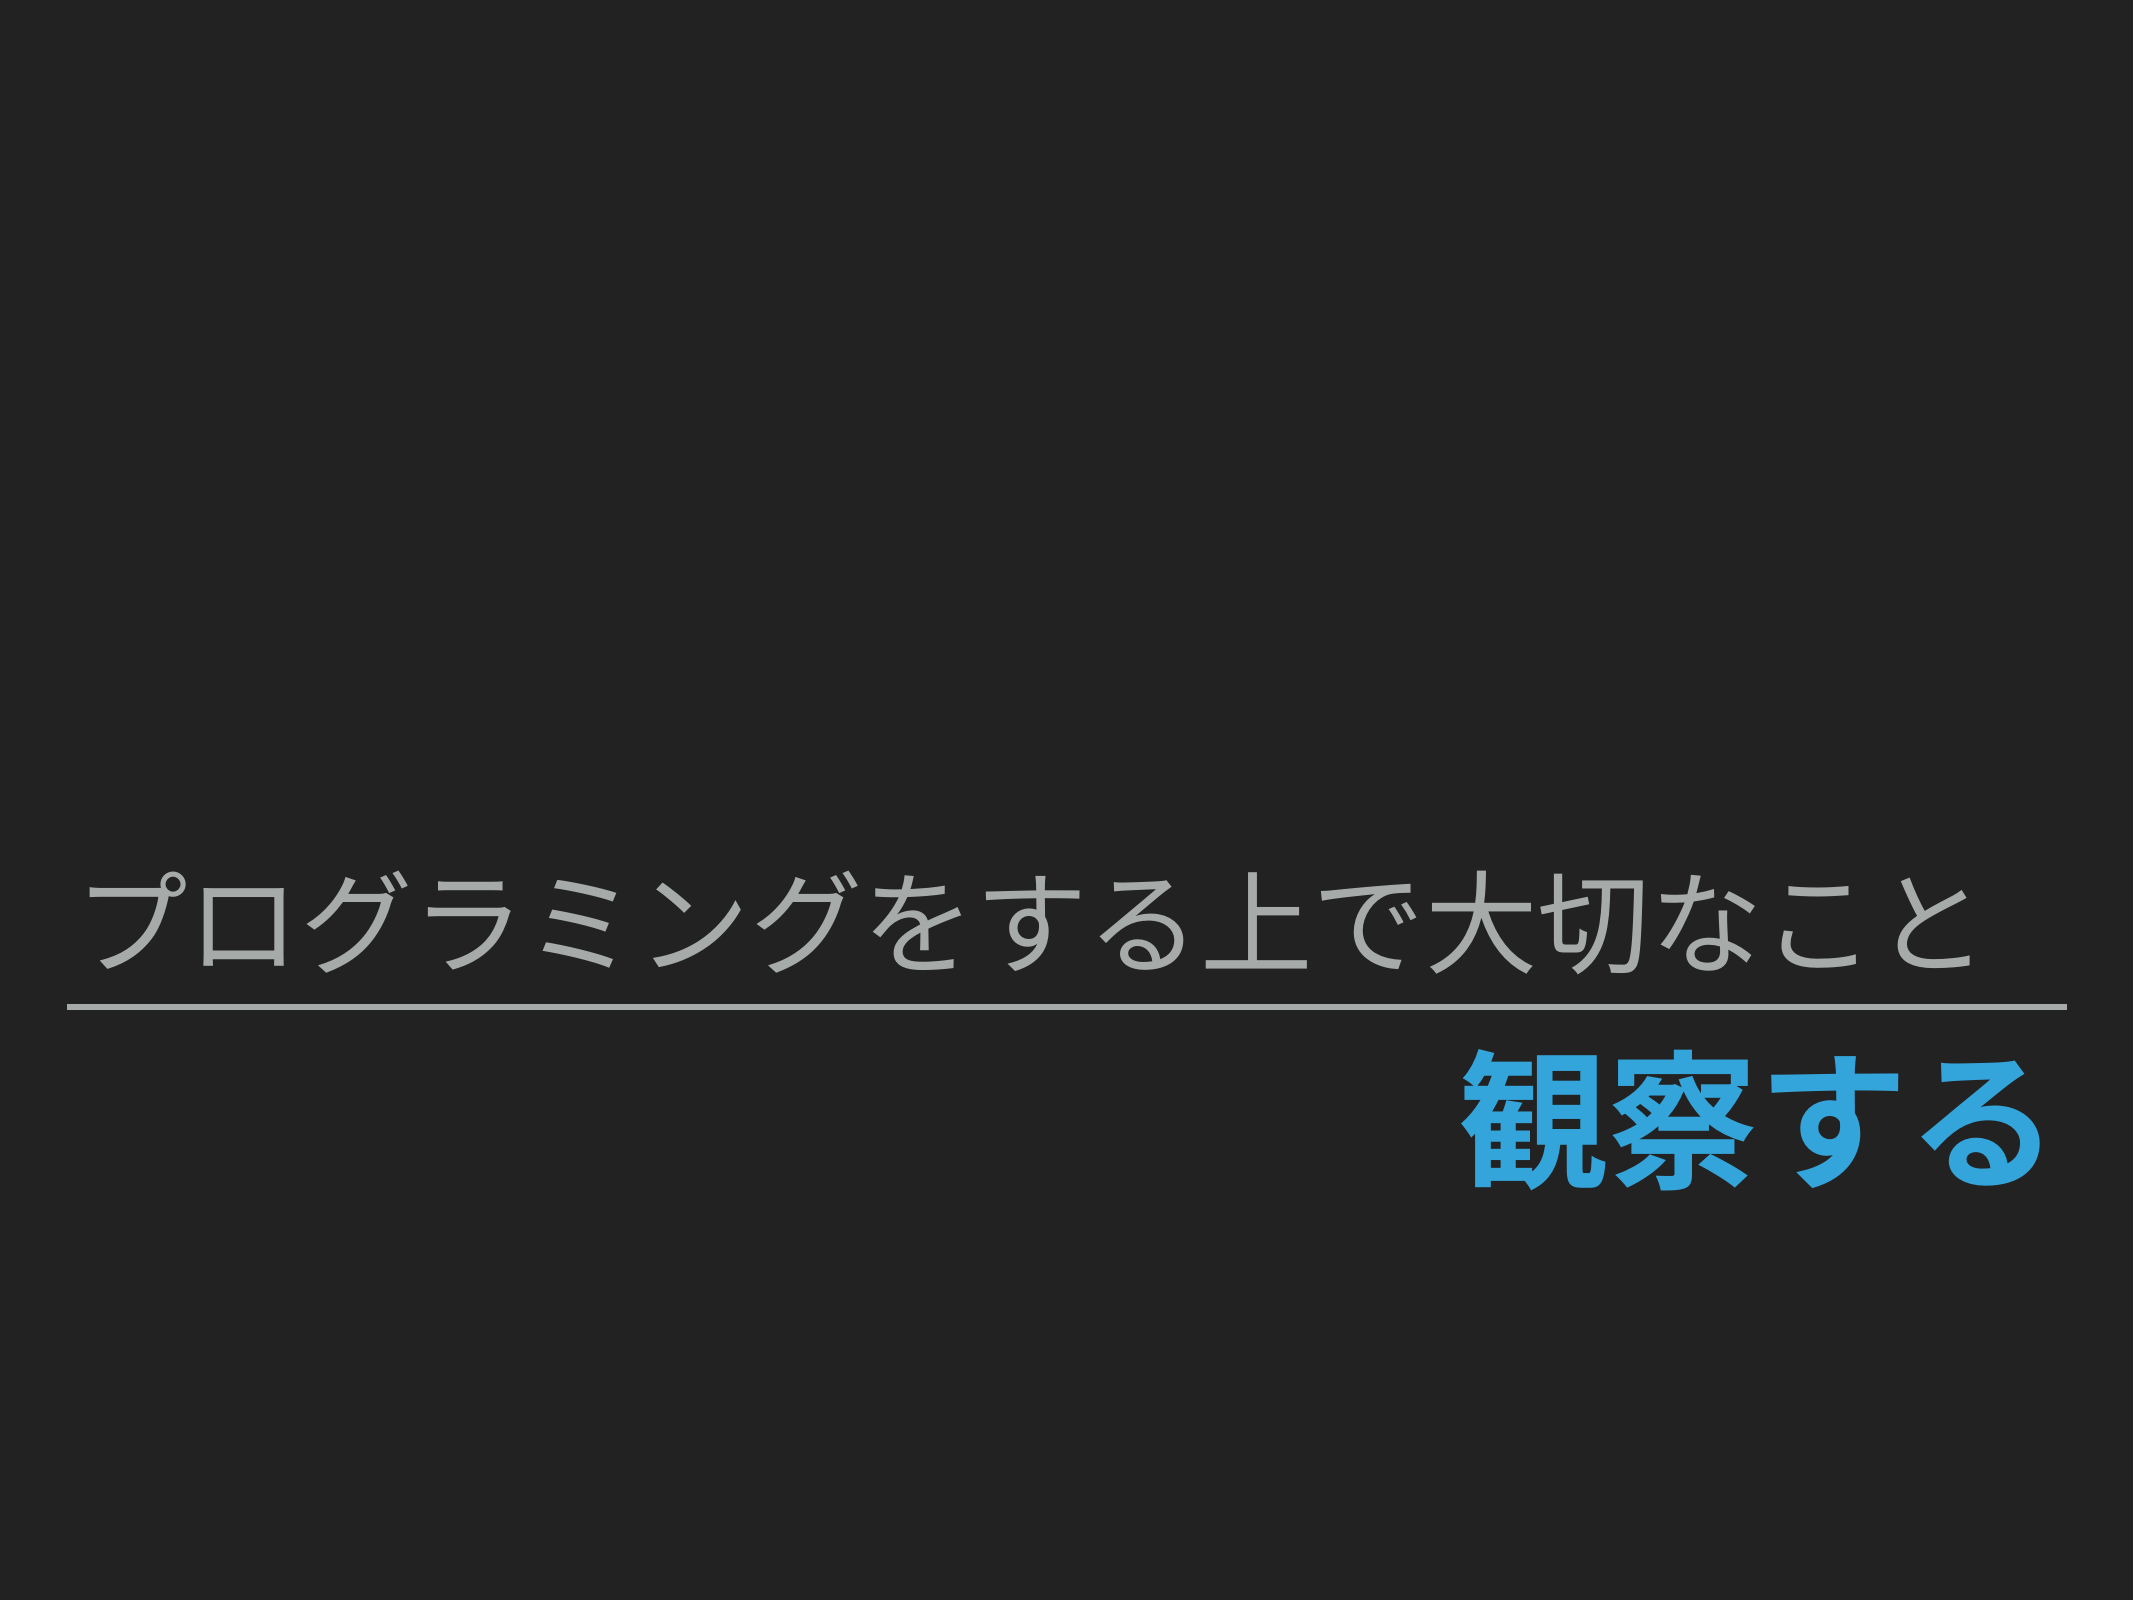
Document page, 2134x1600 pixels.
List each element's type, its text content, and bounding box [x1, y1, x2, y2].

text_box プログラミングをする上で大切なこと [66, 699, 2067, 996]
title 観察する [66, 1053, 2068, 1499]
